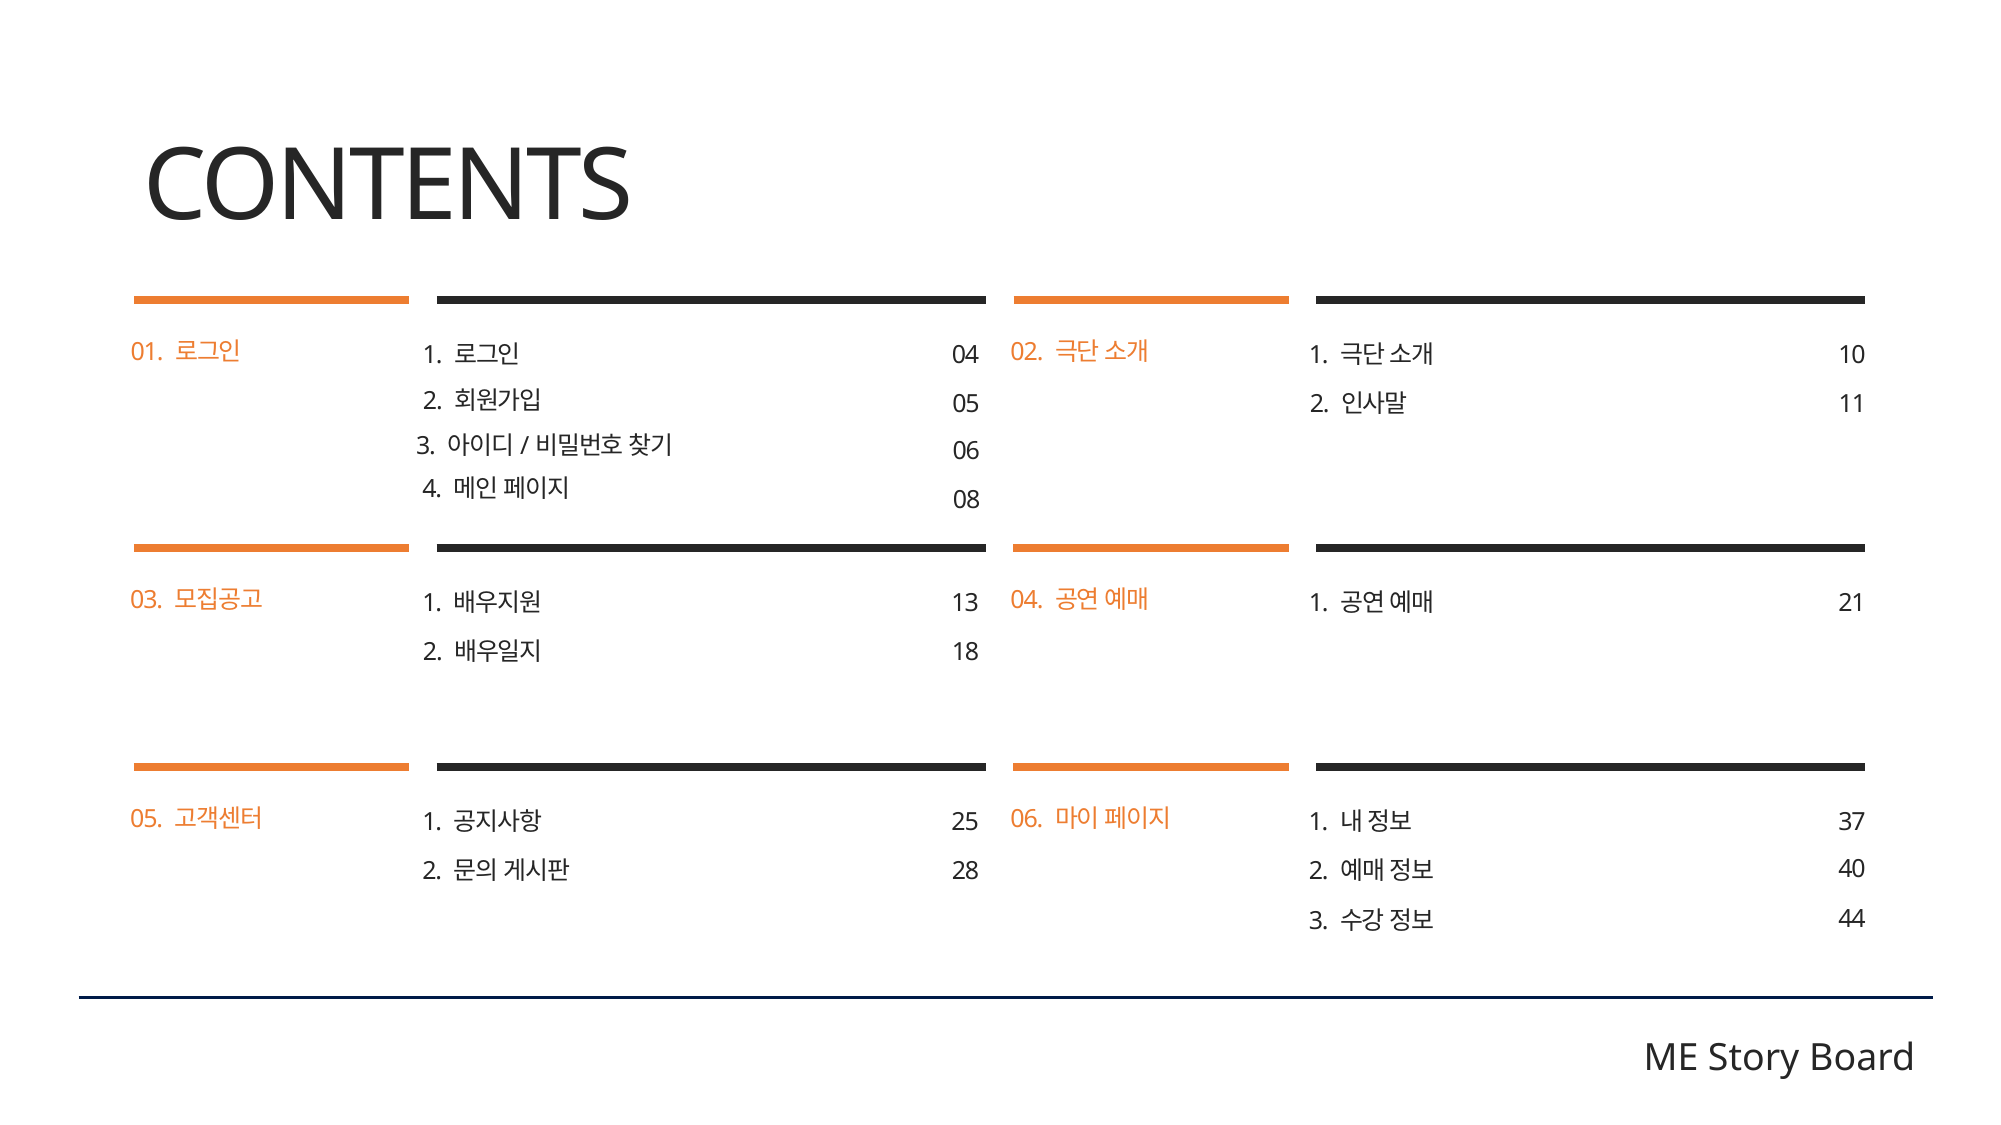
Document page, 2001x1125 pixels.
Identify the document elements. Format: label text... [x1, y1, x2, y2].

text_box 2. 회원가입 [408, 373, 558, 419]
text_box 04. 공연 예매 [995, 573, 1165, 622]
text_box 1. 로그인 [408, 328, 536, 373]
text_box 2. 인사말 [1294, 377, 1423, 425]
text_box 18 [937, 624, 995, 673]
text_box 25 [936, 795, 994, 843]
text_box 2. 예매 정보 [1294, 844, 1450, 892]
text_box 40 [1823, 842, 1881, 890]
text_box 01. 로그인 [115, 325, 257, 374]
text_box 28 [937, 844, 995, 892]
text_box 1. 배우지원 [407, 576, 558, 624]
text_box 1. 극단 소개 [1294, 328, 1450, 376]
text_box 44 [1823, 892, 1881, 941]
text_box 21 [1823, 576, 1881, 624]
text_box 3. 수강 정보 [1293, 894, 1450, 943]
text_box 05 [937, 377, 995, 424]
text_box 2. 문의 게시판 [407, 844, 586, 892]
text_box 13 [936, 576, 994, 624]
text_box 1. 공지사항 [407, 795, 558, 843]
text_box CONTENTS [128, 99, 650, 247]
text_box 3. 아이디/비밀번호 찾기 [401, 419, 689, 468]
text_box 37 [1823, 795, 1881, 842]
text_box 11 [1824, 377, 1881, 425]
text_box 06. 마이 페이지 [995, 792, 1187, 841]
text_box ME Story Board [1628, 1025, 1931, 1086]
text_box 08 [938, 473, 996, 521]
text_box 4. 메인 페이지 [407, 462, 586, 511]
text_box 02. 극단 소개 [995, 325, 1165, 374]
text_box 1. 공연 예매 [1294, 576, 1450, 624]
text_box 10 [1823, 328, 1881, 376]
text_box 04 [937, 328, 995, 376]
text_box 03. 모집공고 [115, 573, 279, 622]
text_box 06 [937, 424, 995, 473]
text_box 1. 내 정보 [1293, 795, 1428, 843]
text_box 2. 배우일지 [408, 624, 558, 673]
text_box 05. 고객센터 [115, 792, 279, 841]
